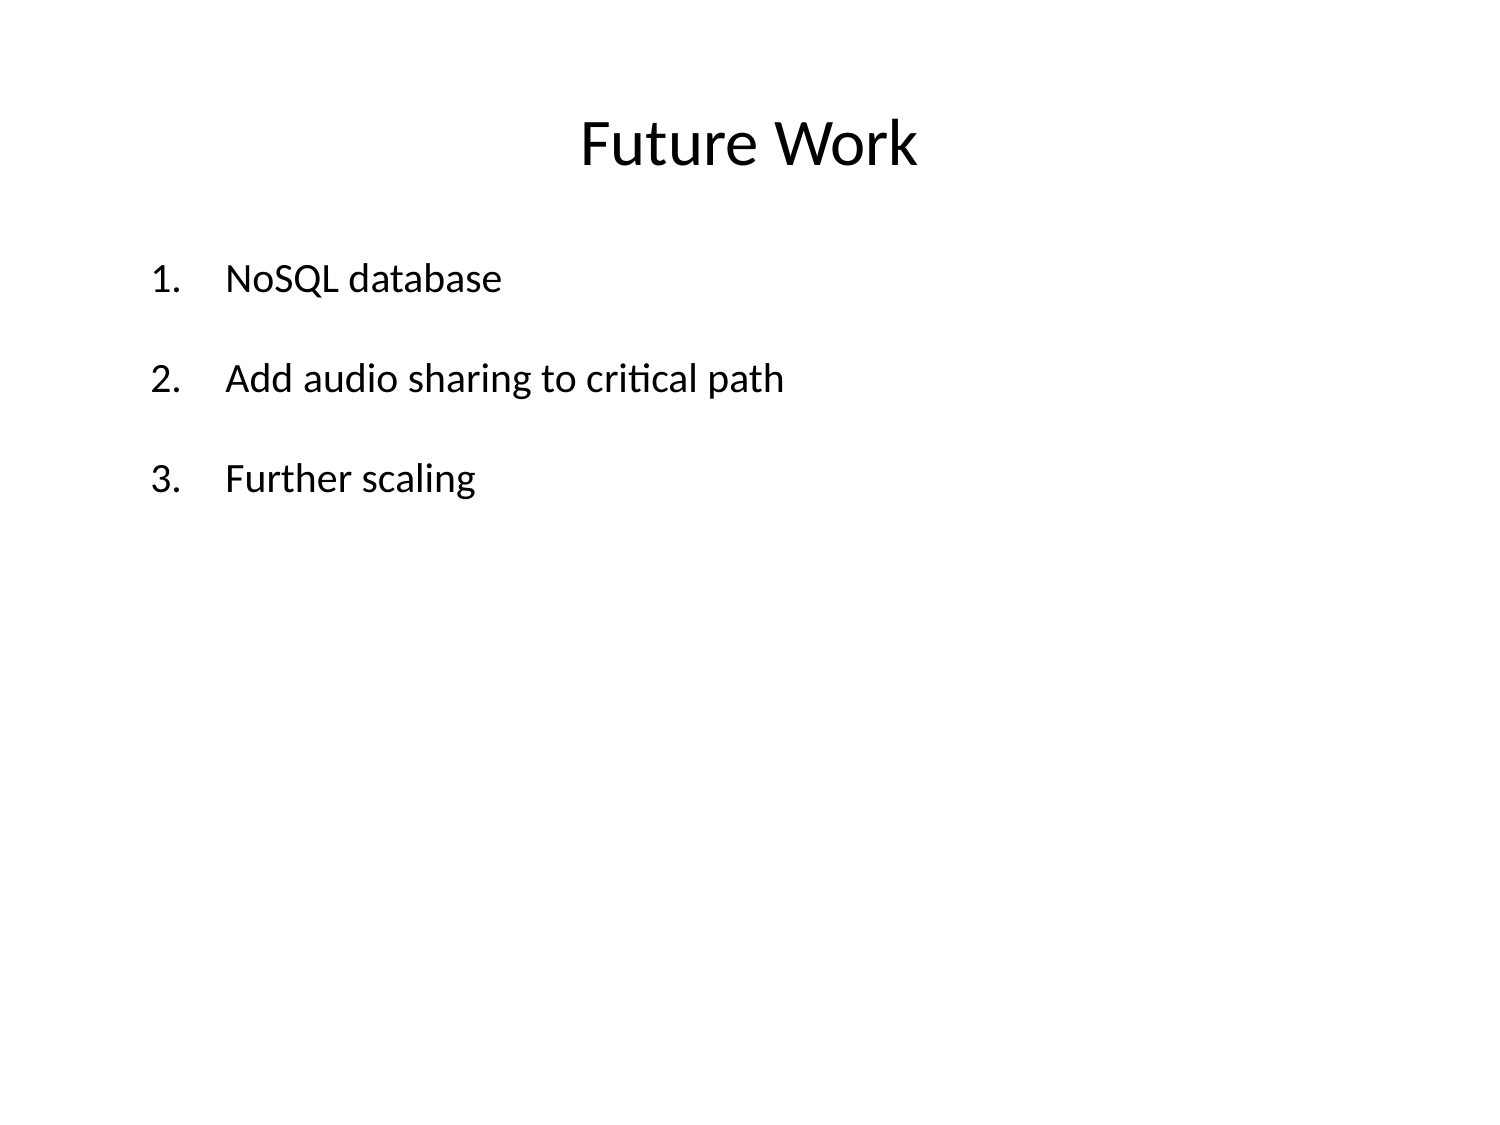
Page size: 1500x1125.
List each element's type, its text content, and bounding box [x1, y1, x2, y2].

text_box NoSQL database Add audio sharing to critical path Further scaling [135, 243, 1424, 559]
title Future Work [75, 45, 1425, 233]
